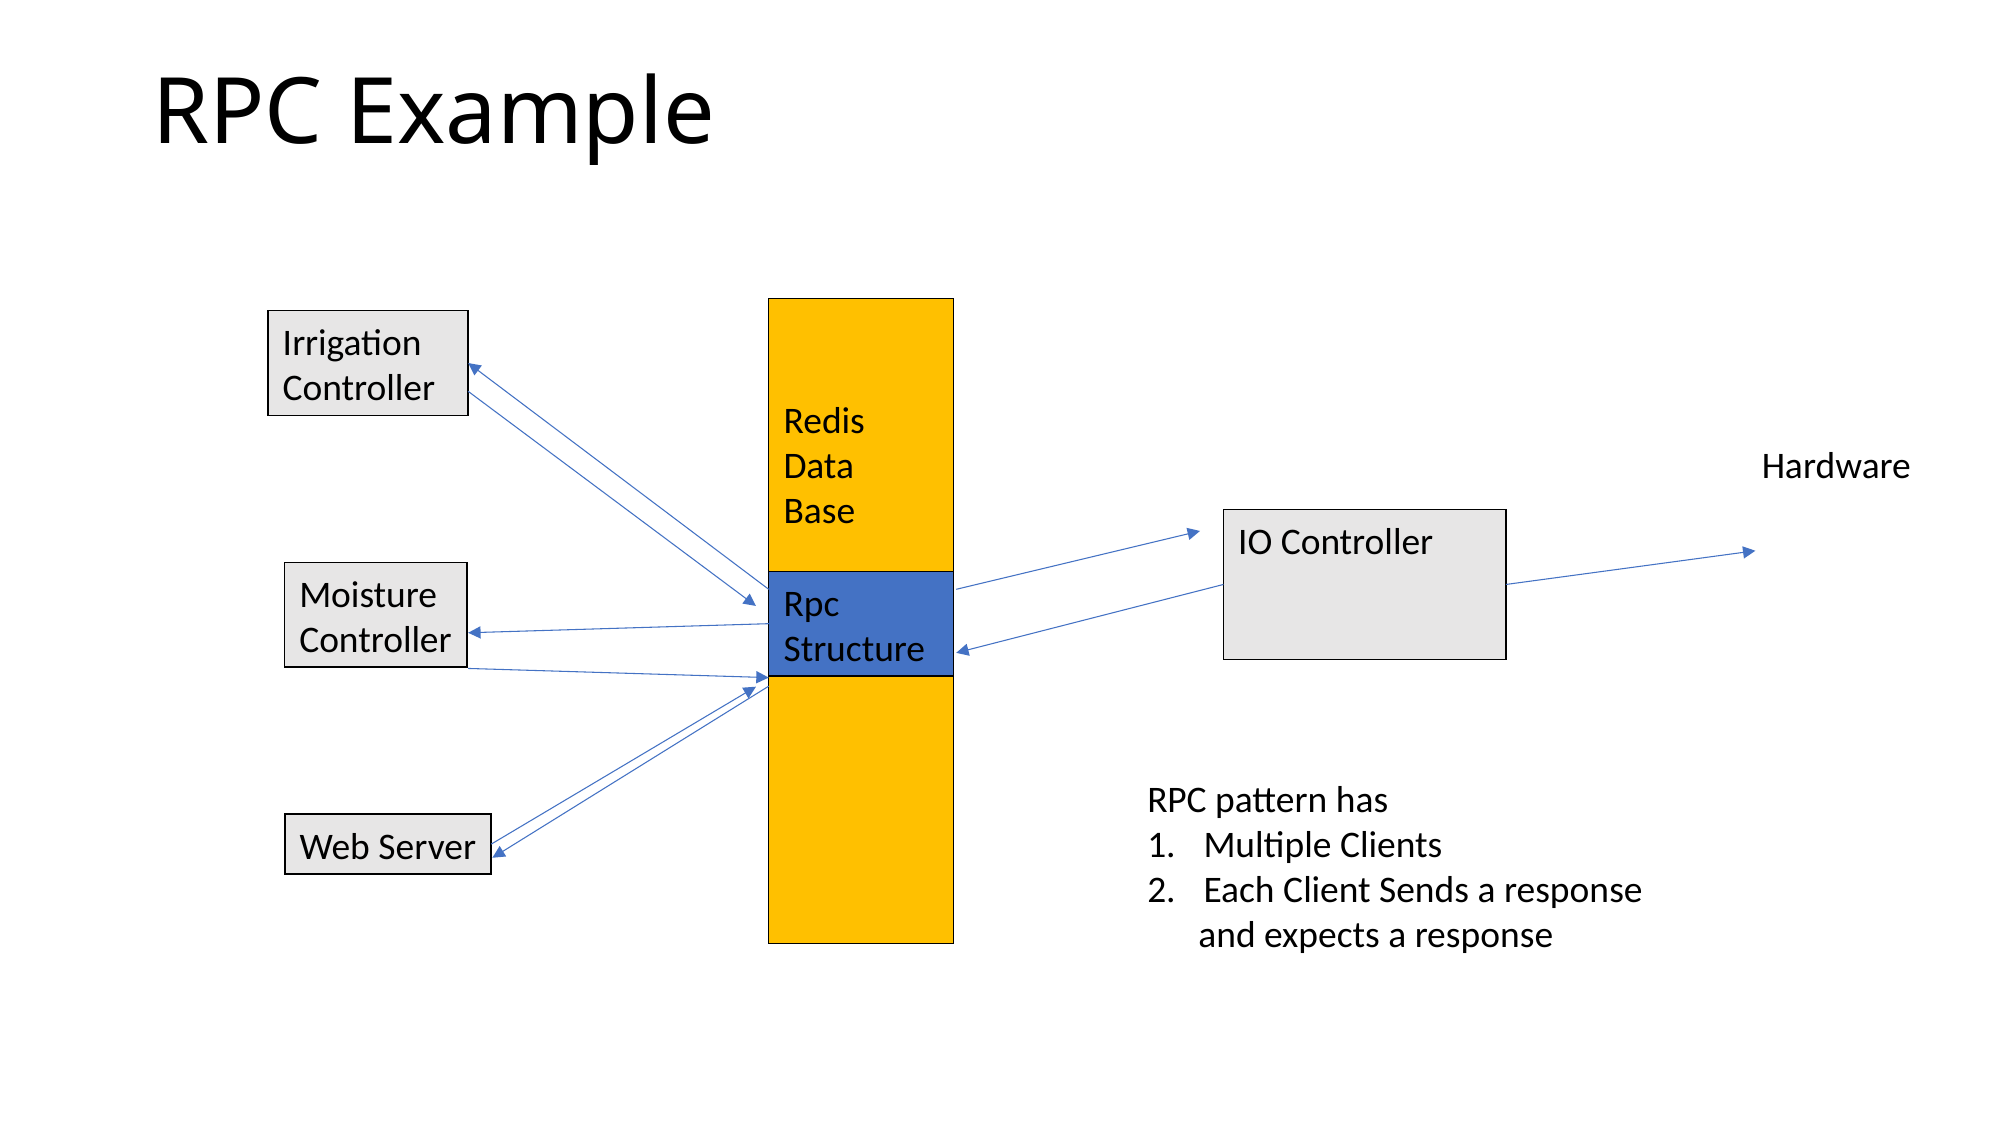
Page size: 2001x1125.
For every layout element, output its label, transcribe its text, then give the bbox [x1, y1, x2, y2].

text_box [468, 590, 756, 606]
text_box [956, 585, 1224, 653]
text_box Irrigation Controller [267, 310, 469, 416]
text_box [468, 624, 769, 633]
title RPC Example [137, 59, 1863, 278]
text_box Rpc Structure [768, 571, 954, 677]
text_box RPC pattern has Multiple Clients Each Client Sends a response and expects a response [1132, 767, 1659, 963]
text_box Hardware [1747, 434, 1927, 494]
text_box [492, 686, 769, 858]
text_box IO Controller [1223, 509, 1506, 660]
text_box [468, 668, 769, 678]
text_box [956, 530, 1200, 590]
text_box Redis Data Base [768, 677, 954, 944]
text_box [1505, 550, 1756, 586]
text_box Redis Data Base [768, 298, 954, 571]
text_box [468, 363, 769, 590]
text_box Web Server [284, 814, 492, 874]
text_box Moisture Controller [284, 562, 467, 668]
